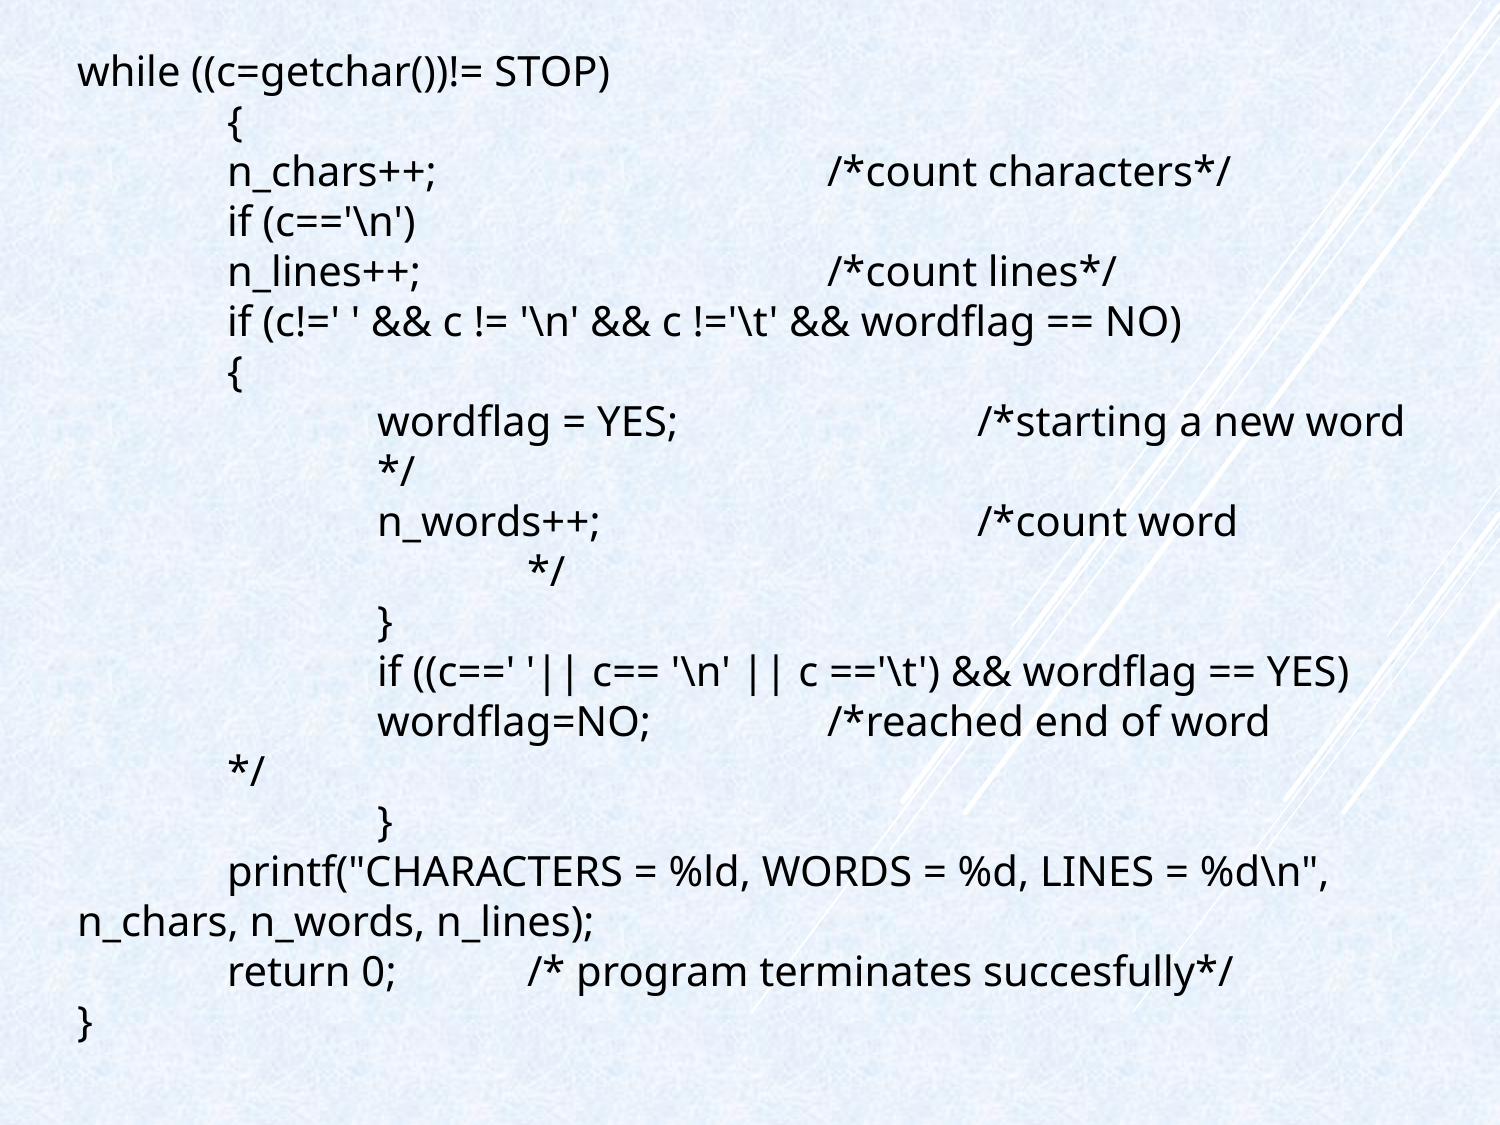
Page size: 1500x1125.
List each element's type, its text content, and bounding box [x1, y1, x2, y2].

text_box while ((c=getchar())!= STOP) { n_chars++; /*count characters*/ if (c=='\n') n_lines++; /*count lines*/ if (c!=' ' && c != '\n' && c !='\t' && wordflag == NO) { wordflag = YES; /*starting a new word */ n_words++; /*count word */ } if ((c==' '|| c== '\n' || c =='\t') && wordflag == YES) wordflag=NO; /*reached end of word */ } printf("CHARACTERS = %ld, WORDS = %d, LINES = %d\n", n_chars, n_words, n_lines); return 0; /* program terminates succesfully*/ } [62, 37, 1425, 1053]
